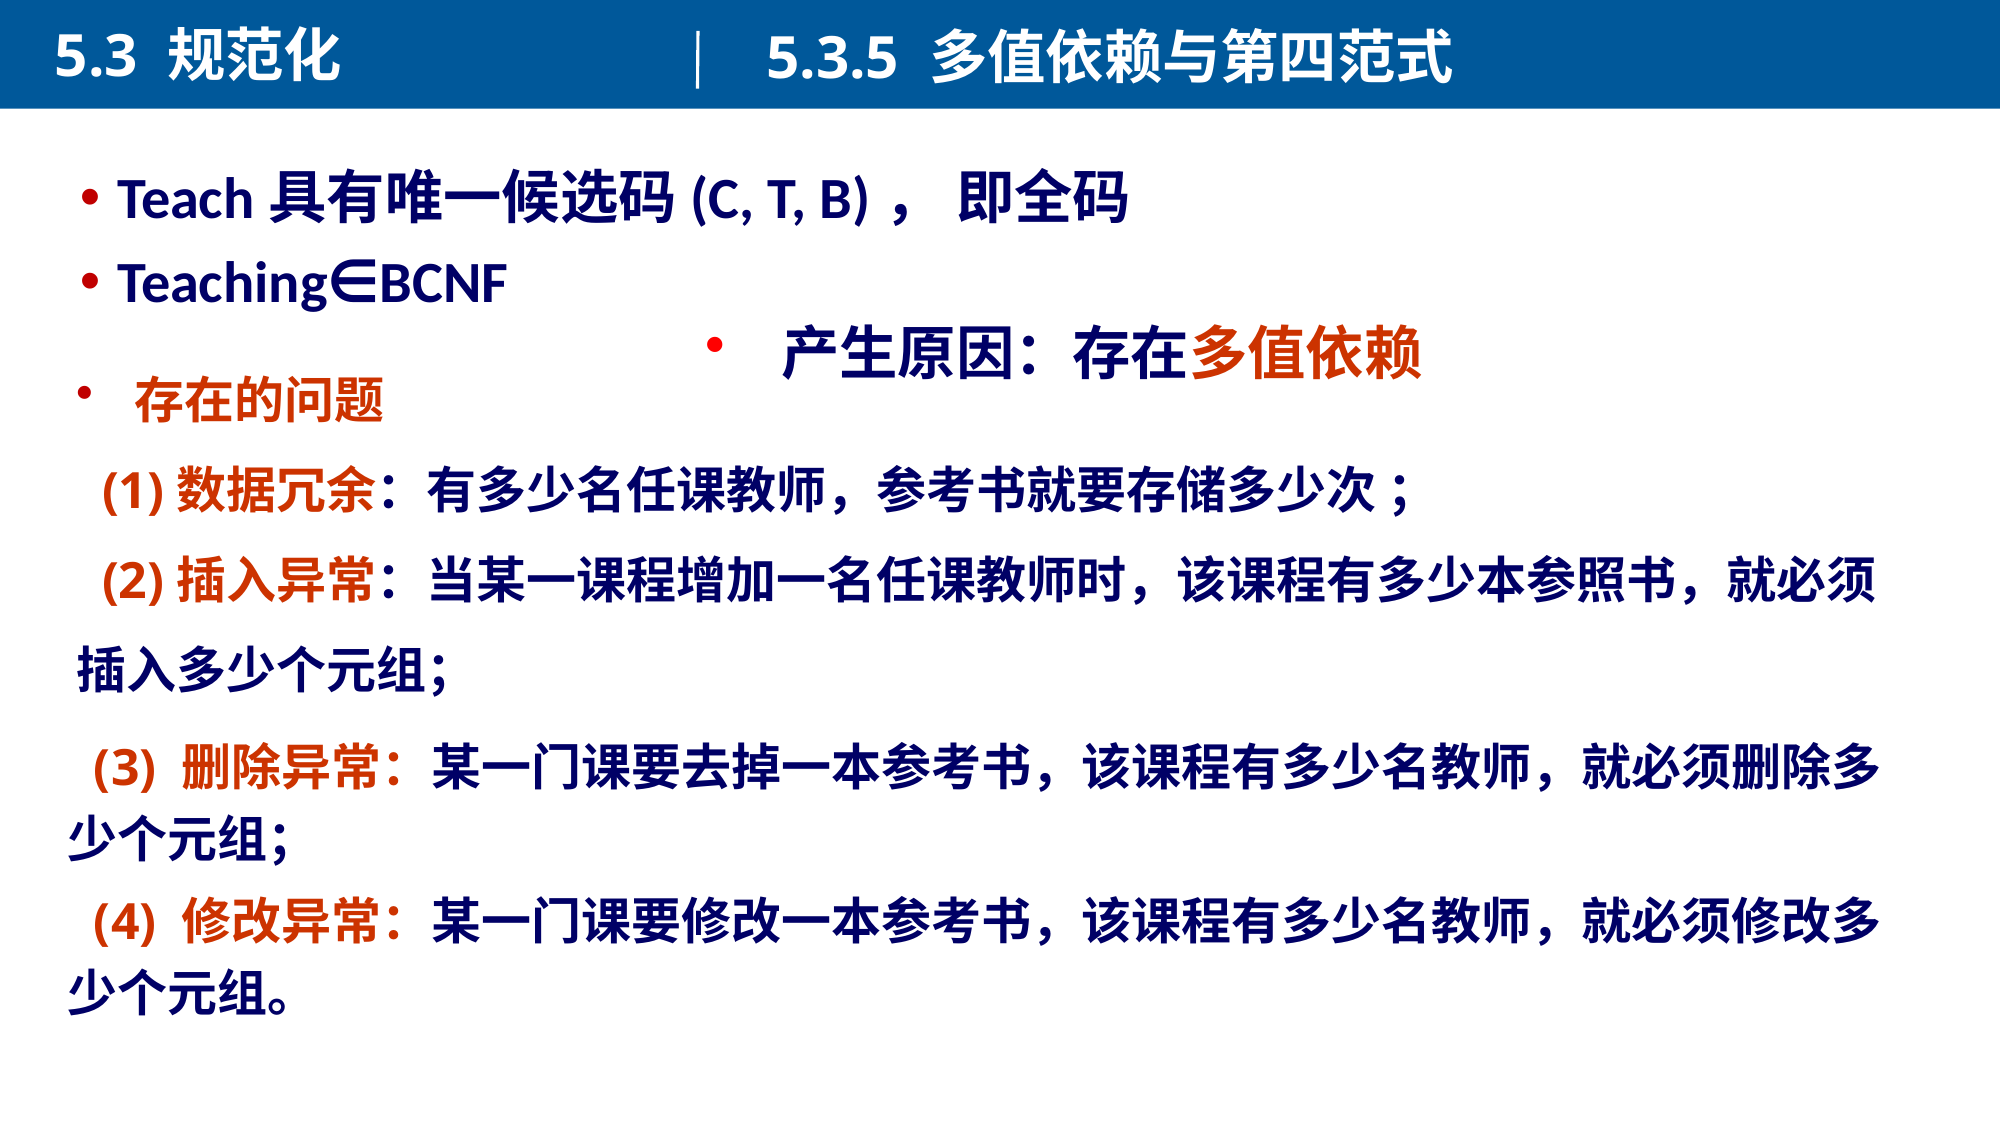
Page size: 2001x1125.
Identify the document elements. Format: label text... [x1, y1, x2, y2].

text_box 5.3.5 多值依赖与第四范式 [751, 12, 2000, 98]
text_box Teach具有唯一候选码(C, T, B)， 即全码 Teaching∈BCNF [64, 160, 1415, 330]
text_box (3) 删除异常：某一门课要去掉一本参考书，该课程有多少名教师，就必须删除多少个元组； (4) 修改异常：某一门课要修改一本参考书，该课程有多少名教师，就必须修改多少个元组。 [53, 716, 1913, 1029]
text_box 产生原因：存在多值依赖 [690, 267, 1441, 394]
text_box 存在的问题 (1)数据冗余：有多少名任课教师，参考书就要存储多少次 ； (2)插入异常：当某一课程增加一名任课教师时，该课程有多少本参照书，就必须插入多少个元组； [61, 330, 1939, 706]
text_box 5.3 规范化 [40, 10, 870, 96]
text_box [0, 0, 2000, 109]
